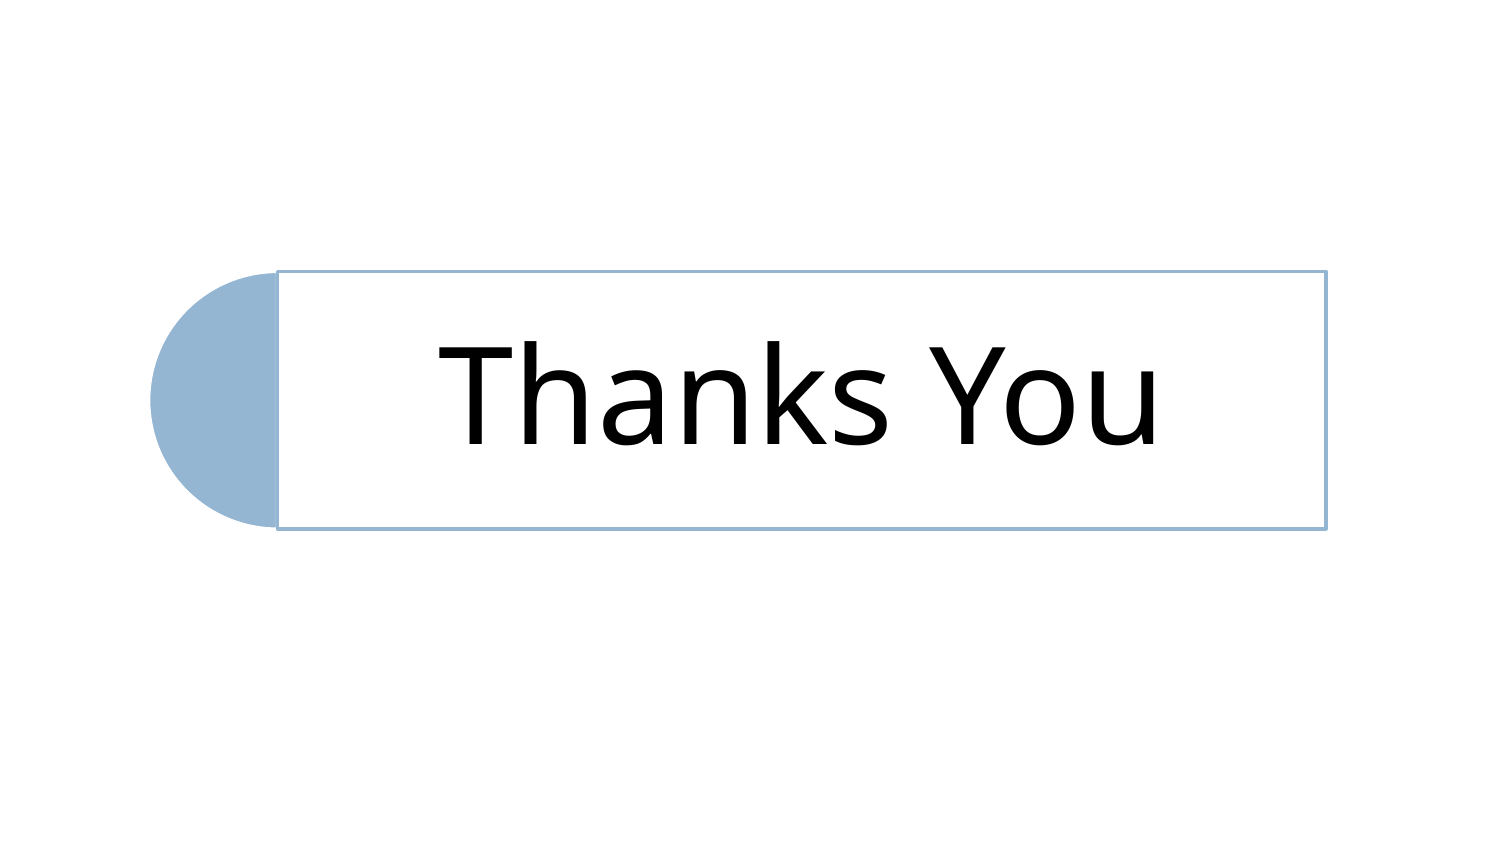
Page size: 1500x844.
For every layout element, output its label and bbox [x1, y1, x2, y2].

text_box [148, 271, 1327, 530]
